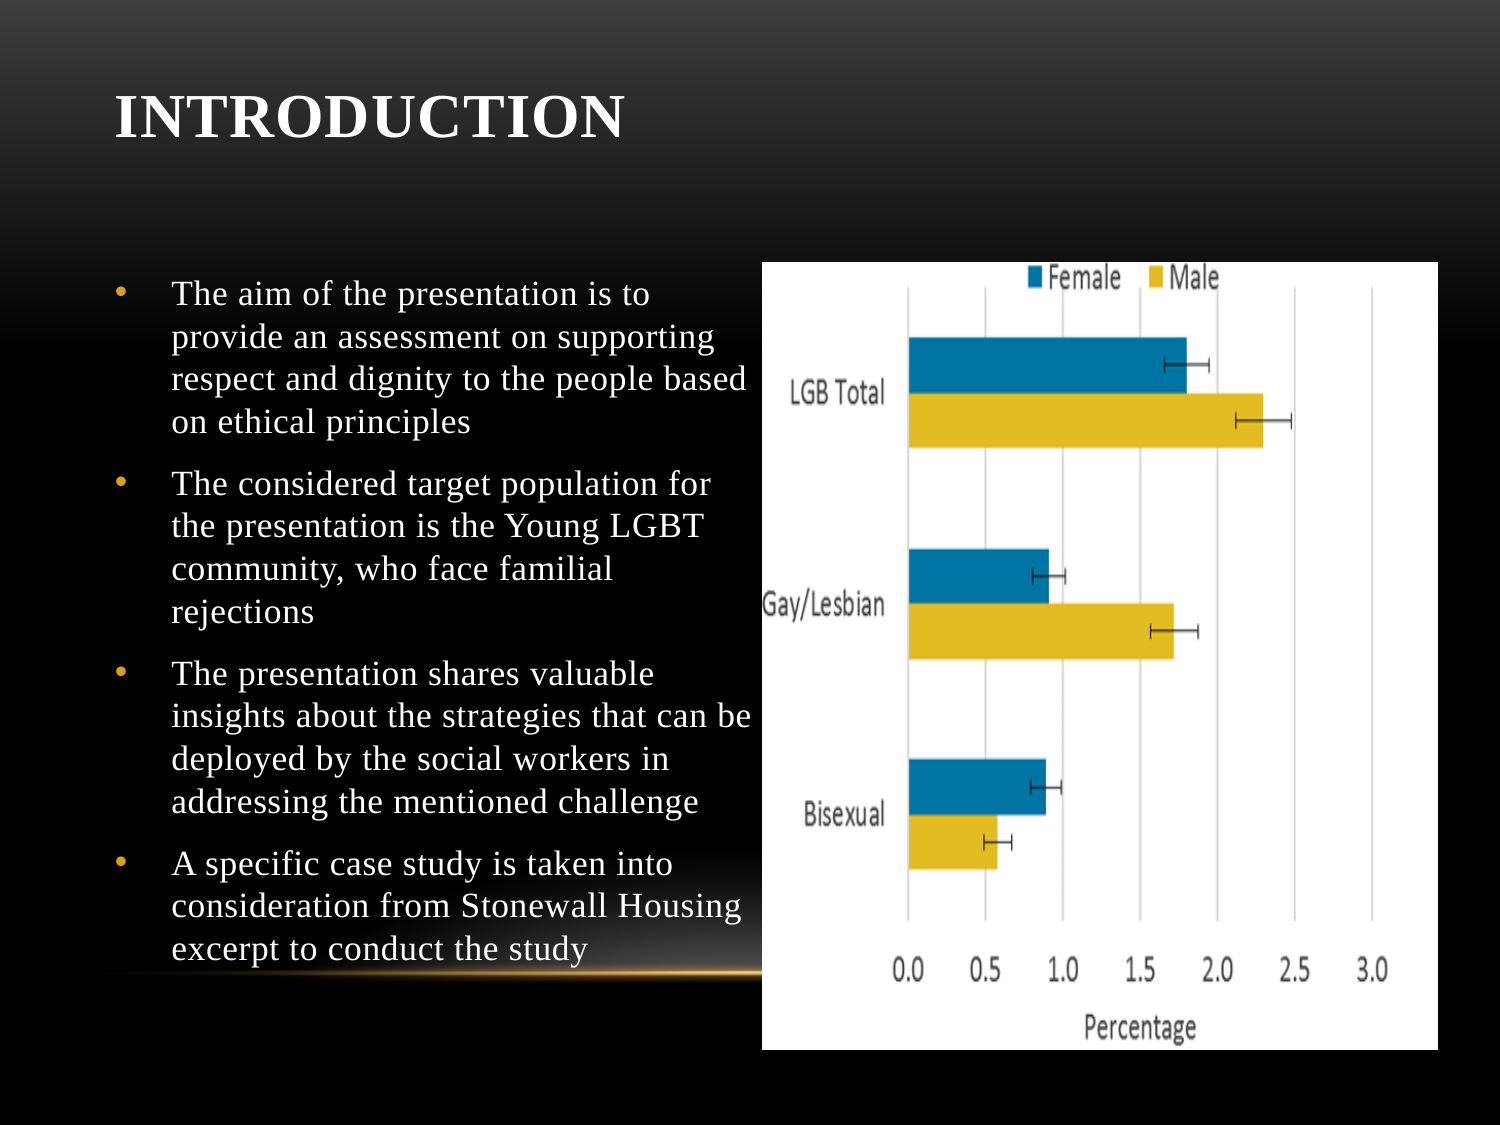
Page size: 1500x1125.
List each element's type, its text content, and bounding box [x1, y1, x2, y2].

list The aim of the presentation is to provide an assessment on supporting respect and dignity to the people based on ethical principles The considered target population for the presentation is the Young LGBT community, who face familial rejections The presentation shares valuable insights about the strategies that can be deployed by the social workers in addressing the mentioned challenge A specific case study is taken into consideration from Stonewall Housing excerpt to conduct the study [99, 262, 762, 1063]
picture [0, 0, 1500, 1125]
title Introduction [99, 45, 1400, 233]
